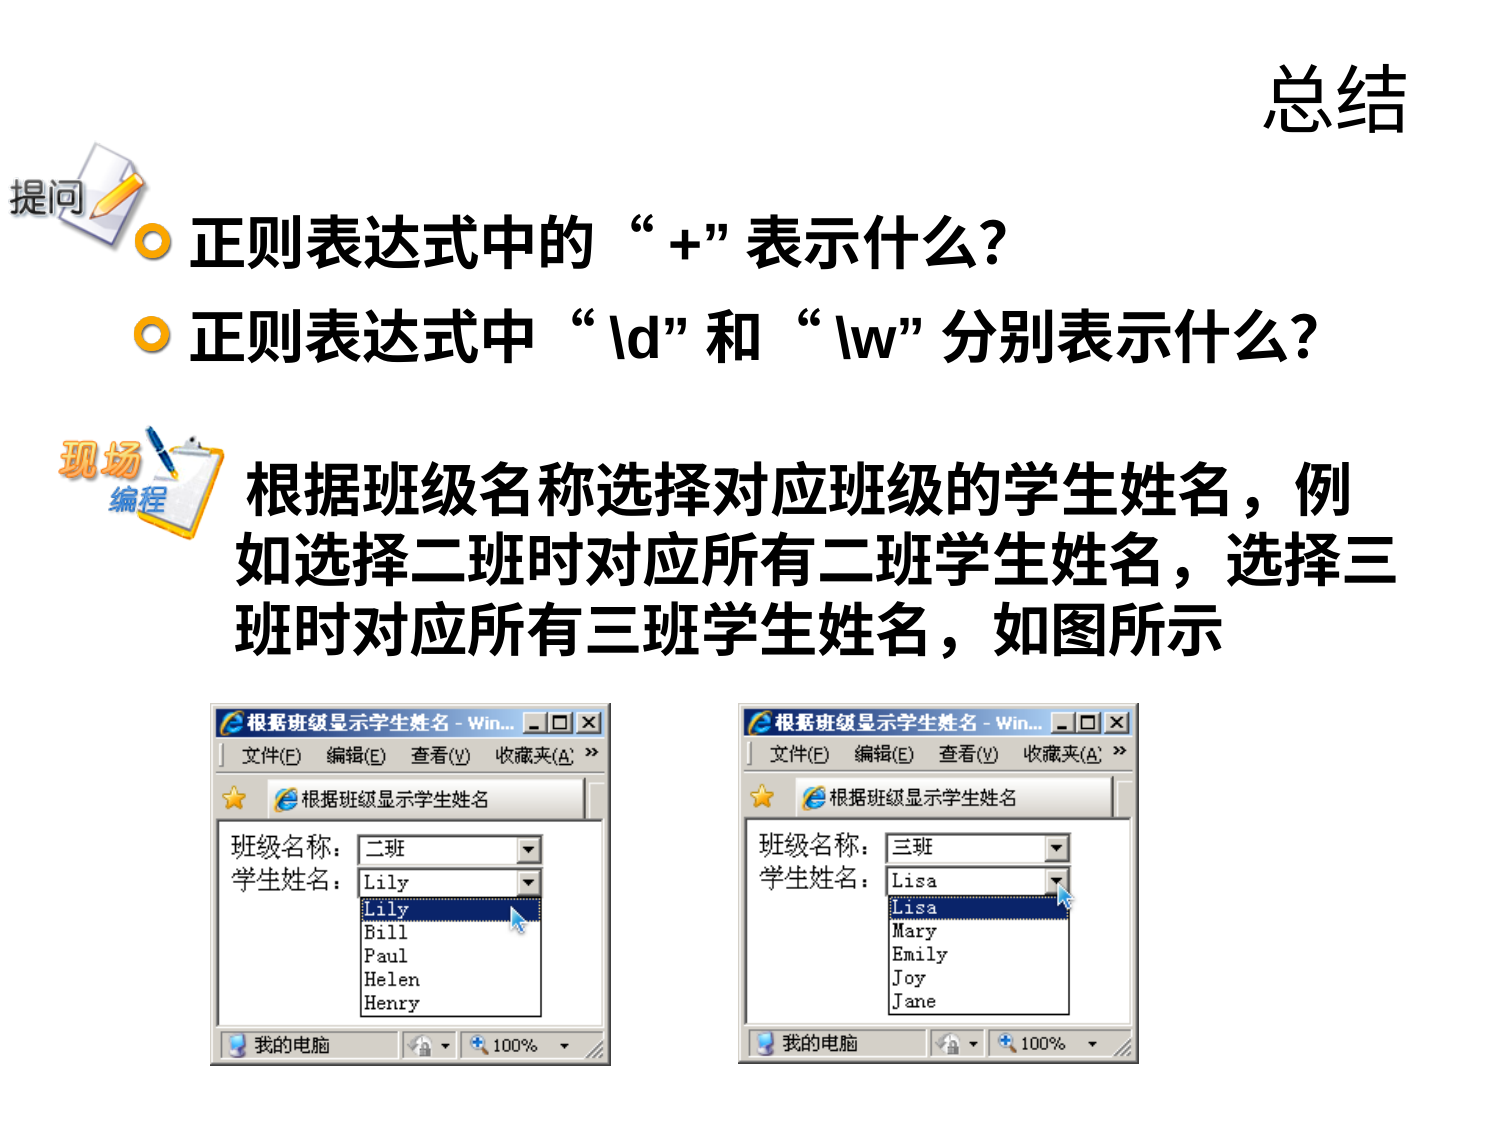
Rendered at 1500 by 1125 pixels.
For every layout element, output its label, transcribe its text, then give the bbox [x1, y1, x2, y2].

text_box 根据班级名称选择对应班级的学生姓名，例如选择二班时对应所有二班学生姓名，选择三班时对应所有三班学生姓名，如图所示 [164, 445, 1418, 692]
text_box 正则表达式中“\d”和“\w”分别表示什么？ [117, 292, 1419, 422]
list 正则表达式中的“+”表示什么？ [116, 198, 1419, 317]
picture [0, 140, 174, 263]
title 总结 [75, 45, 1425, 233]
picture [738, 702, 1139, 1065]
picture [131, 314, 173, 356]
picture [58, 421, 231, 547]
picture [210, 702, 612, 1066]
